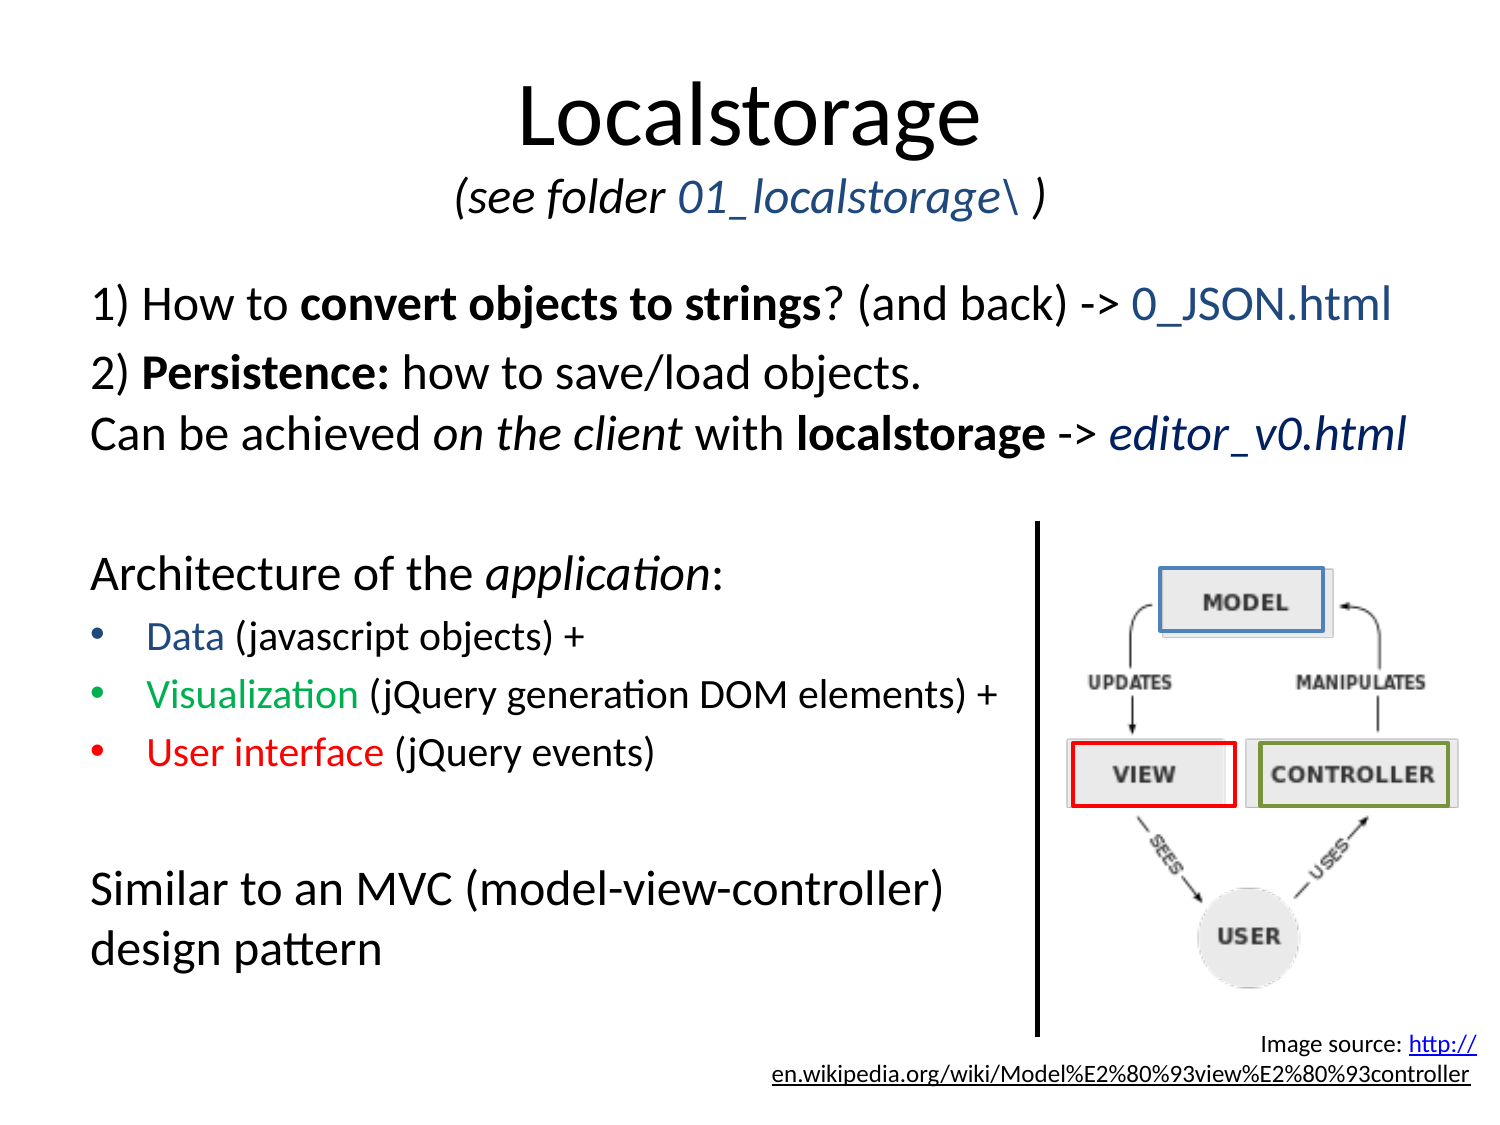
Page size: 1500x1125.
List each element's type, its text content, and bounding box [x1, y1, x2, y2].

title Localstorage (see folder 01_localstorage\ ) [75, 45, 1425, 233]
text_box Image source: http://en.wikipedia.org/wiki/Model%E2%80%93view%E2%80%93controller [654, 1020, 1492, 1095]
list 1) How to convert objects to strings? (and back) -> 0_JSON.html 2) Persistence: how to save/load objects. Can be achieved on the client with localstorage -> editor_v0.html Architecture of the application: Data (javascript objects) + Visualization (jQuery generation DOM elements) + User interface (jQuery events) Similar to an MVC (model-view-controller) design pattern [75, 262, 1425, 1005]
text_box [1037, 520, 1471, 1038]
